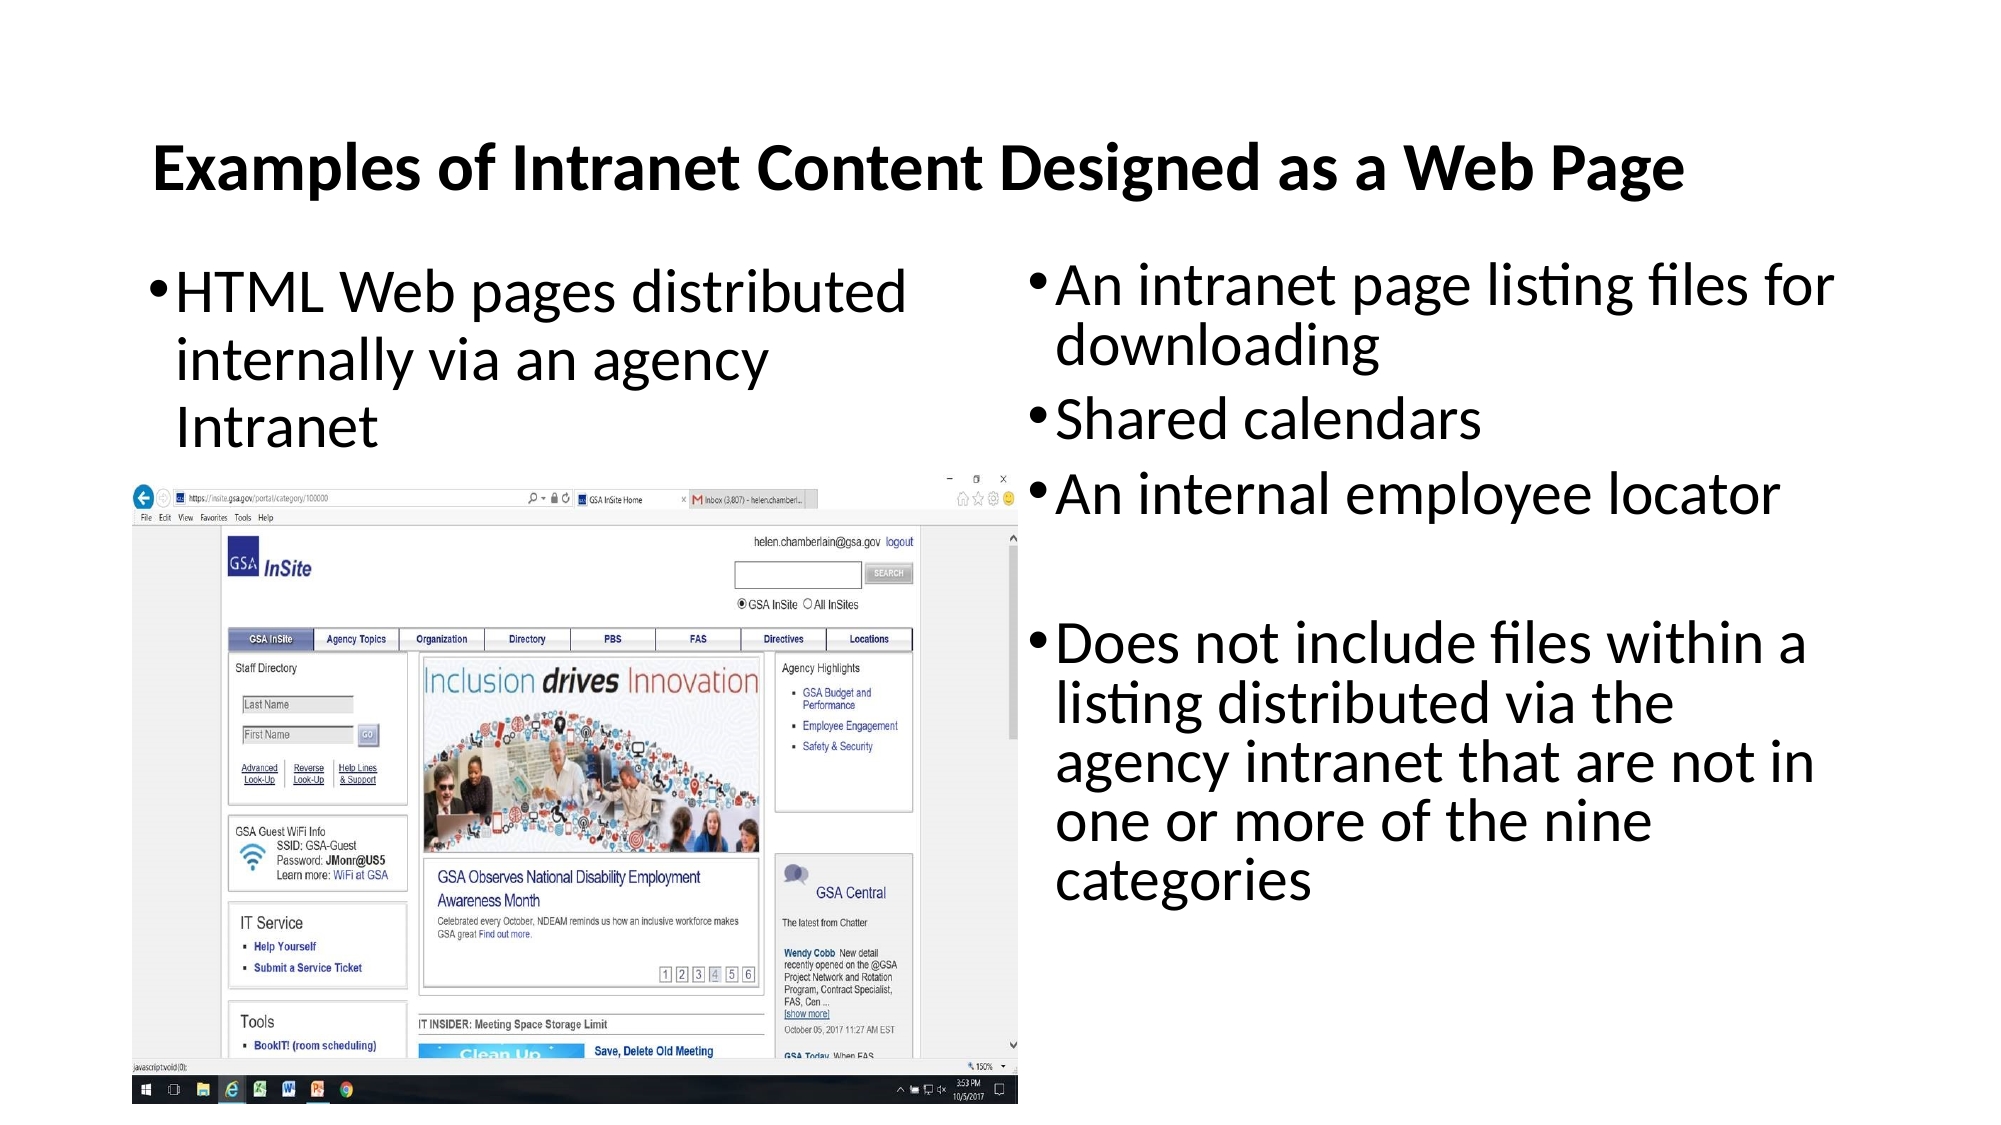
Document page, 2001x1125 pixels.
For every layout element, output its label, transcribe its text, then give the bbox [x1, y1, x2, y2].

title Examples of Intranet Content Designed as a Web Page [137, 59, 1863, 278]
list An intranet page listing files for downloading Shared calendars An internal employee locator Does not include files within a listing distributed via the agency intranet that are not in one or more of the nine categories [1012, 251, 1863, 965]
picture [132, 468, 1018, 1104]
list HTML Web pages distributed internally via an agency Intranet [132, 251, 983, 467]
